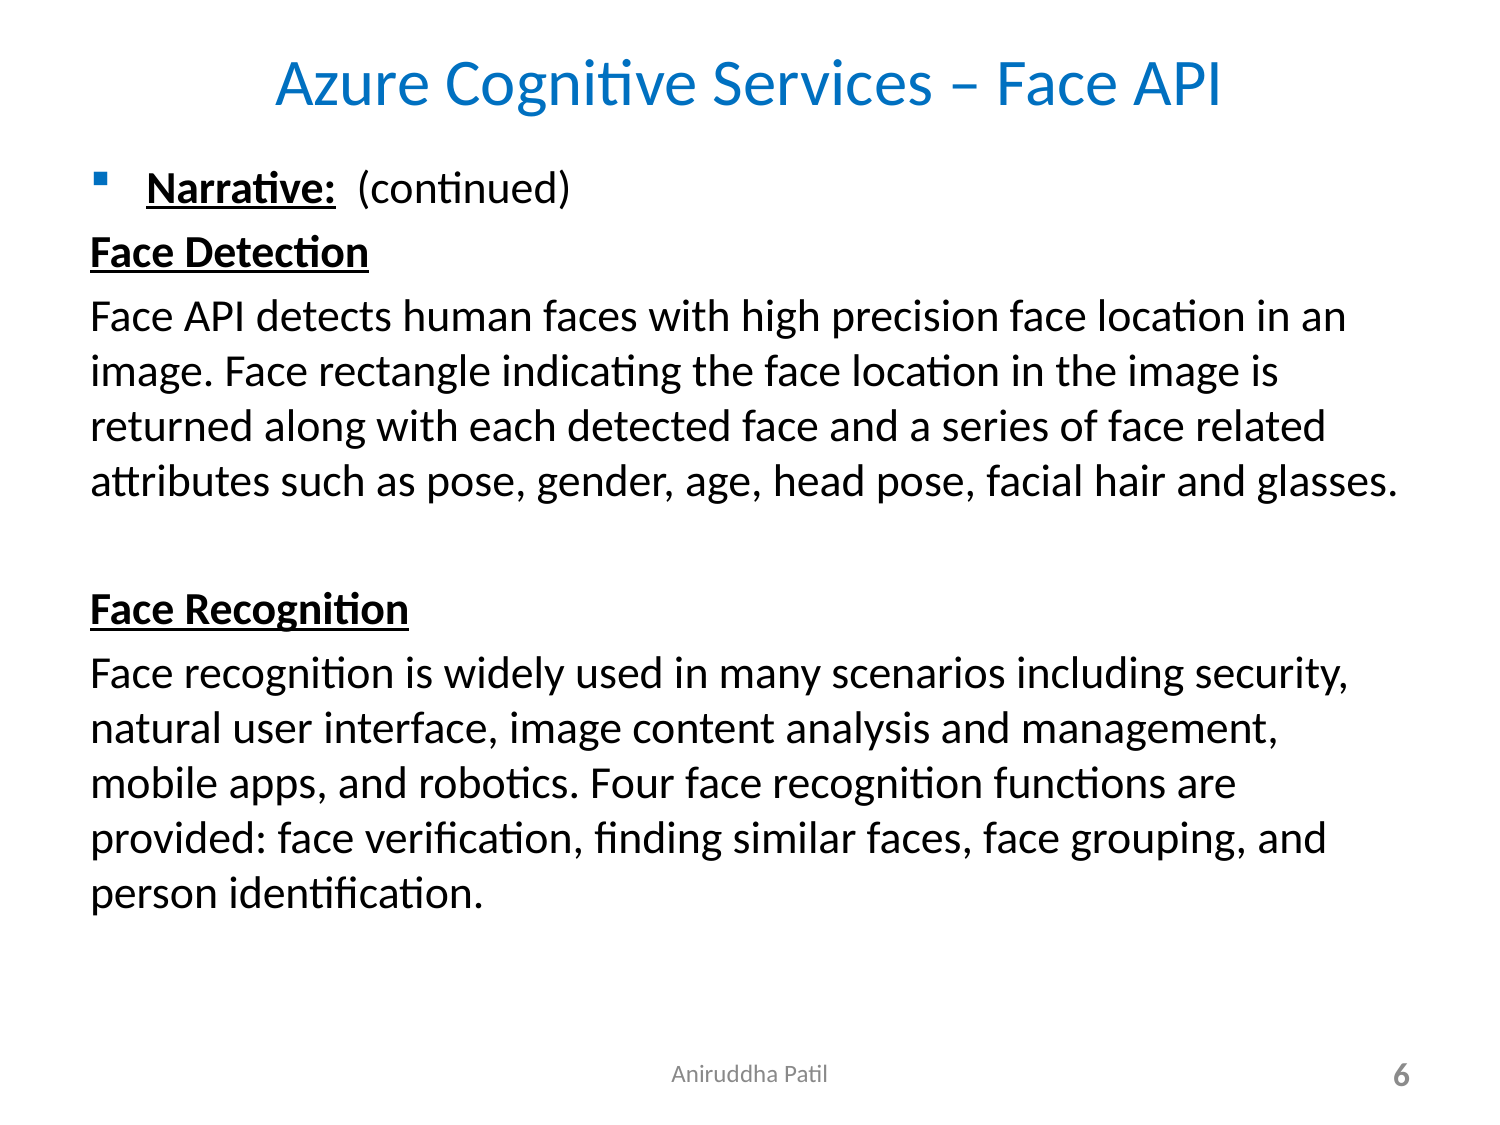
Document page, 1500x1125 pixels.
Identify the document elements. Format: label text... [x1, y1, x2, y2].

footer Aniruddha Patil [512, 1042, 988, 1103]
list Narrative: (continued) Face Detection Face API detects human faces with high precision face location in an image. Face rectangle indicating the face location in the image is returned along with each detected face and a series of face related attributes such as pose, gender, age, head pose, facial hair and glasses. Face Recognition Face recognition is widely used in many scenarios including security, natural user interface, image content analysis and management, mobile apps, and robotics. Four face recognition functions are provided: face verification, finding similar faces, face grouping, and person identification. [75, 149, 1425, 1103]
title Azure Cognitive Services – Face API [75, 19, 1425, 138]
slide_number 6 [1074, 1042, 1425, 1103]
